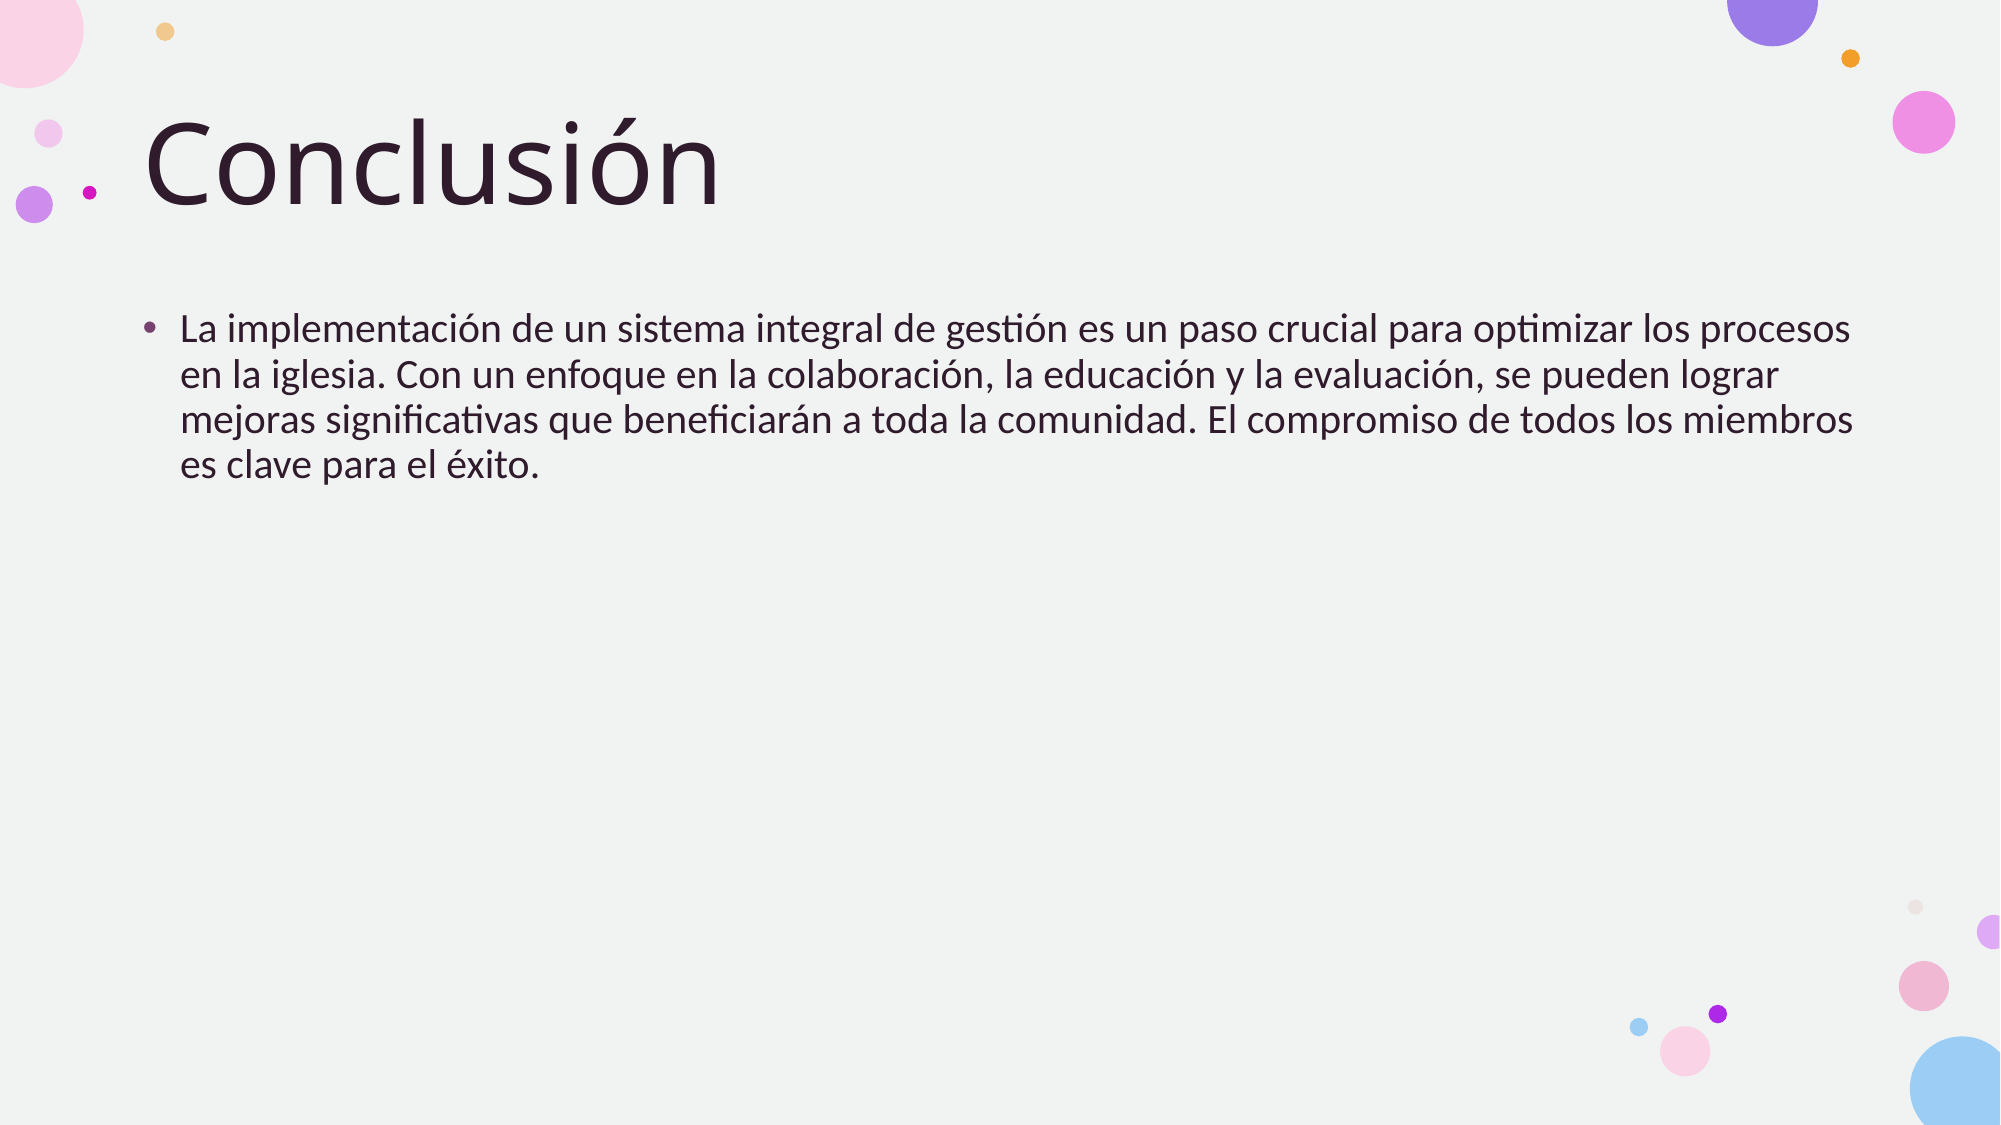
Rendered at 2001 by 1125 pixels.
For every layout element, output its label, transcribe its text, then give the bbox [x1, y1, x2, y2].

title Conclusión [127, 59, 1877, 278]
list La implementación de un sistema integral de gestión es un paso crucial para optimizar los procesos en la iglesia. Con un enfoque en la colaboración, la educación y la evaluación, se pueden lograr mejoras significativas que beneficiarán a toda la comunidad. El compromiso de todos los miembros es clave para el éxito. [127, 299, 1877, 1014]
